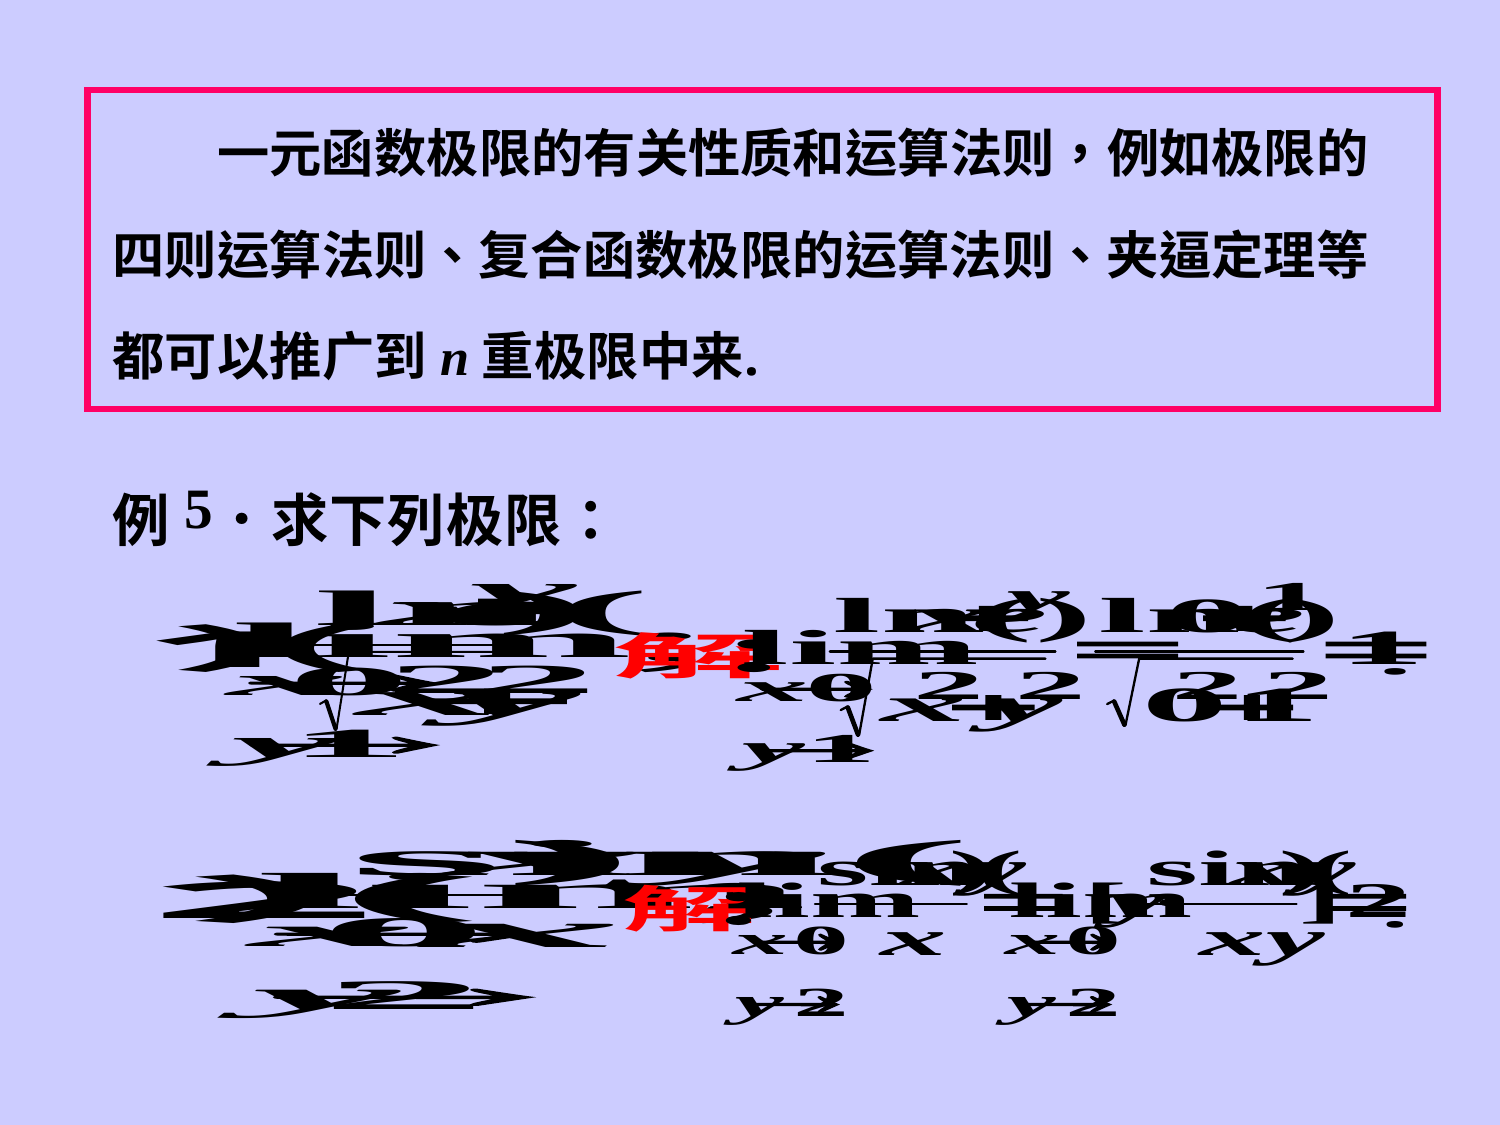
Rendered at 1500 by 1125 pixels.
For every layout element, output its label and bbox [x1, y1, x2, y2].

text_box [88, 562, 1500, 779]
text_box [112, 120, 1500, 425]
text_box [612, 570, 1500, 784]
text_box [572, 834, 1500, 1038]
text_box [112, 472, 1500, 548]
text_box [87, 90, 1438, 410]
text_box [88, 824, 1500, 1031]
